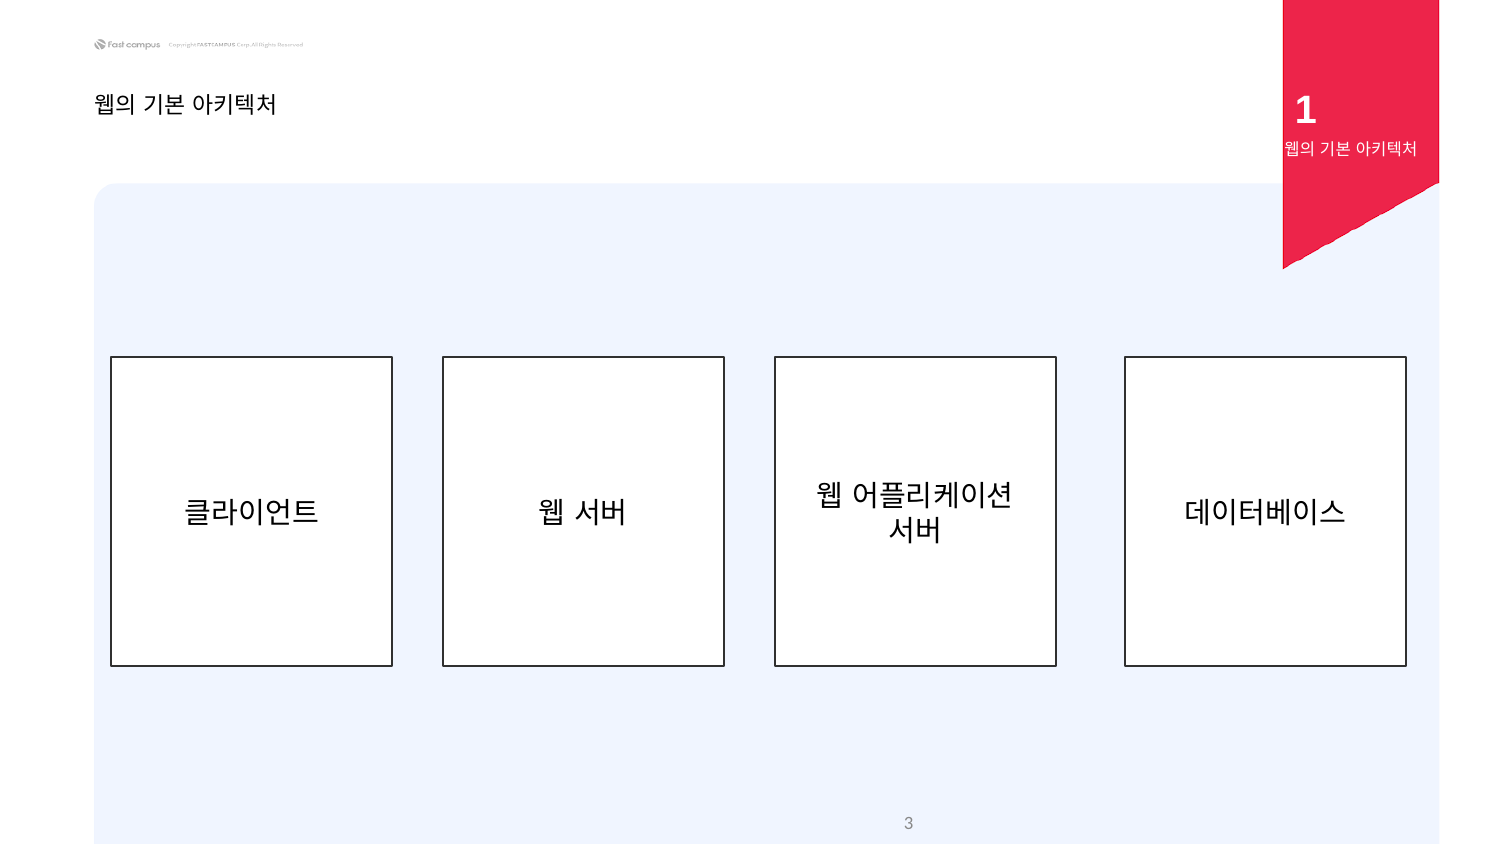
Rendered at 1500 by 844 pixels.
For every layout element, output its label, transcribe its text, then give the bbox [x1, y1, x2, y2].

text_box 1 [1281, 86, 1438, 135]
text_box 웹 서버 [443, 357, 725, 667]
text_box 데이터베이스 [1125, 357, 1407, 667]
text_box 클라이언트 [111, 357, 393, 667]
text_box 웹의 기본 아키텍처 [1281, 135, 1438, 184]
text_box 웹의 기본 아키텍처 [93, 89, 368, 120]
text_box 웹 어플리케이션 서버 [775, 357, 1056, 667]
slide_number ‹#› [581, 799, 919, 844]
picture [0, 0, 1500, 844]
